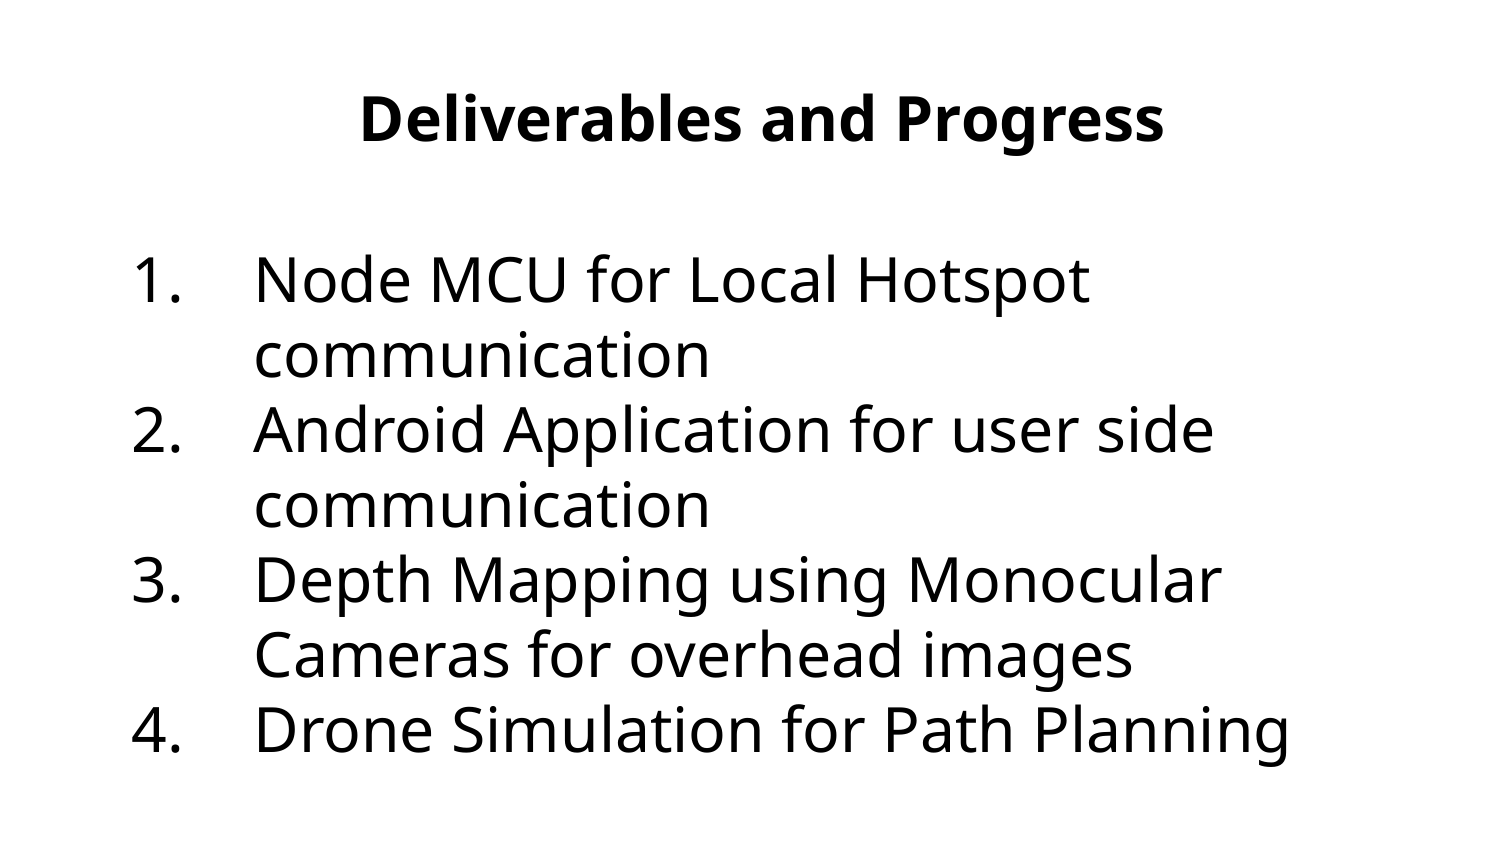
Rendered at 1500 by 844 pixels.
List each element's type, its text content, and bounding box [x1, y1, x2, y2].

text_box Deliverables and Progress [150, 71, 1375, 172]
text_box Node MCU for Local Hotspot communication Android Application for user side communication Depth Mapping using Monocular Cameras for overhead images Drone Simulation for Path Planning [116, 232, 1400, 510]
